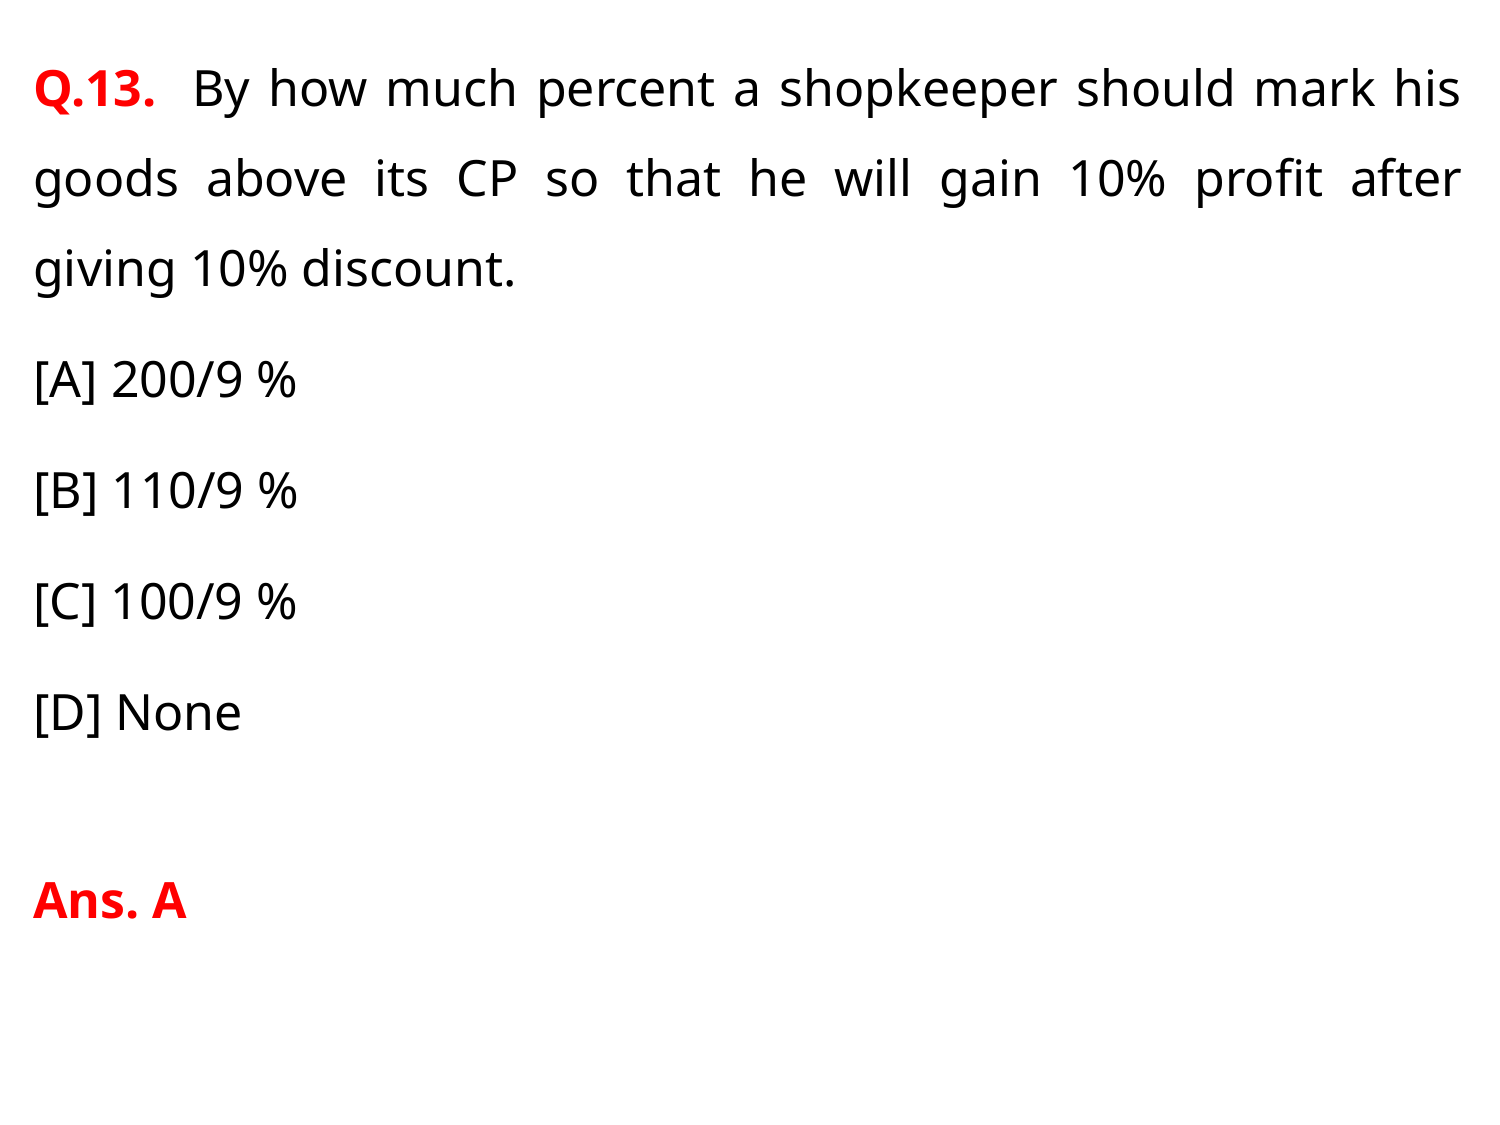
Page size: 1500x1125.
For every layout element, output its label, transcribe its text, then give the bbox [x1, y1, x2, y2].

list Q.13. By how much percent a shopkeeper should mark his goods above its CP so that he will gain 10% profit after giving 10% discount. [A] 200/9 % [B] 110/9 % [C] 100/9 % [D] None [18, 19, 1478, 757]
text_box Ans. A [18, 860, 228, 936]
